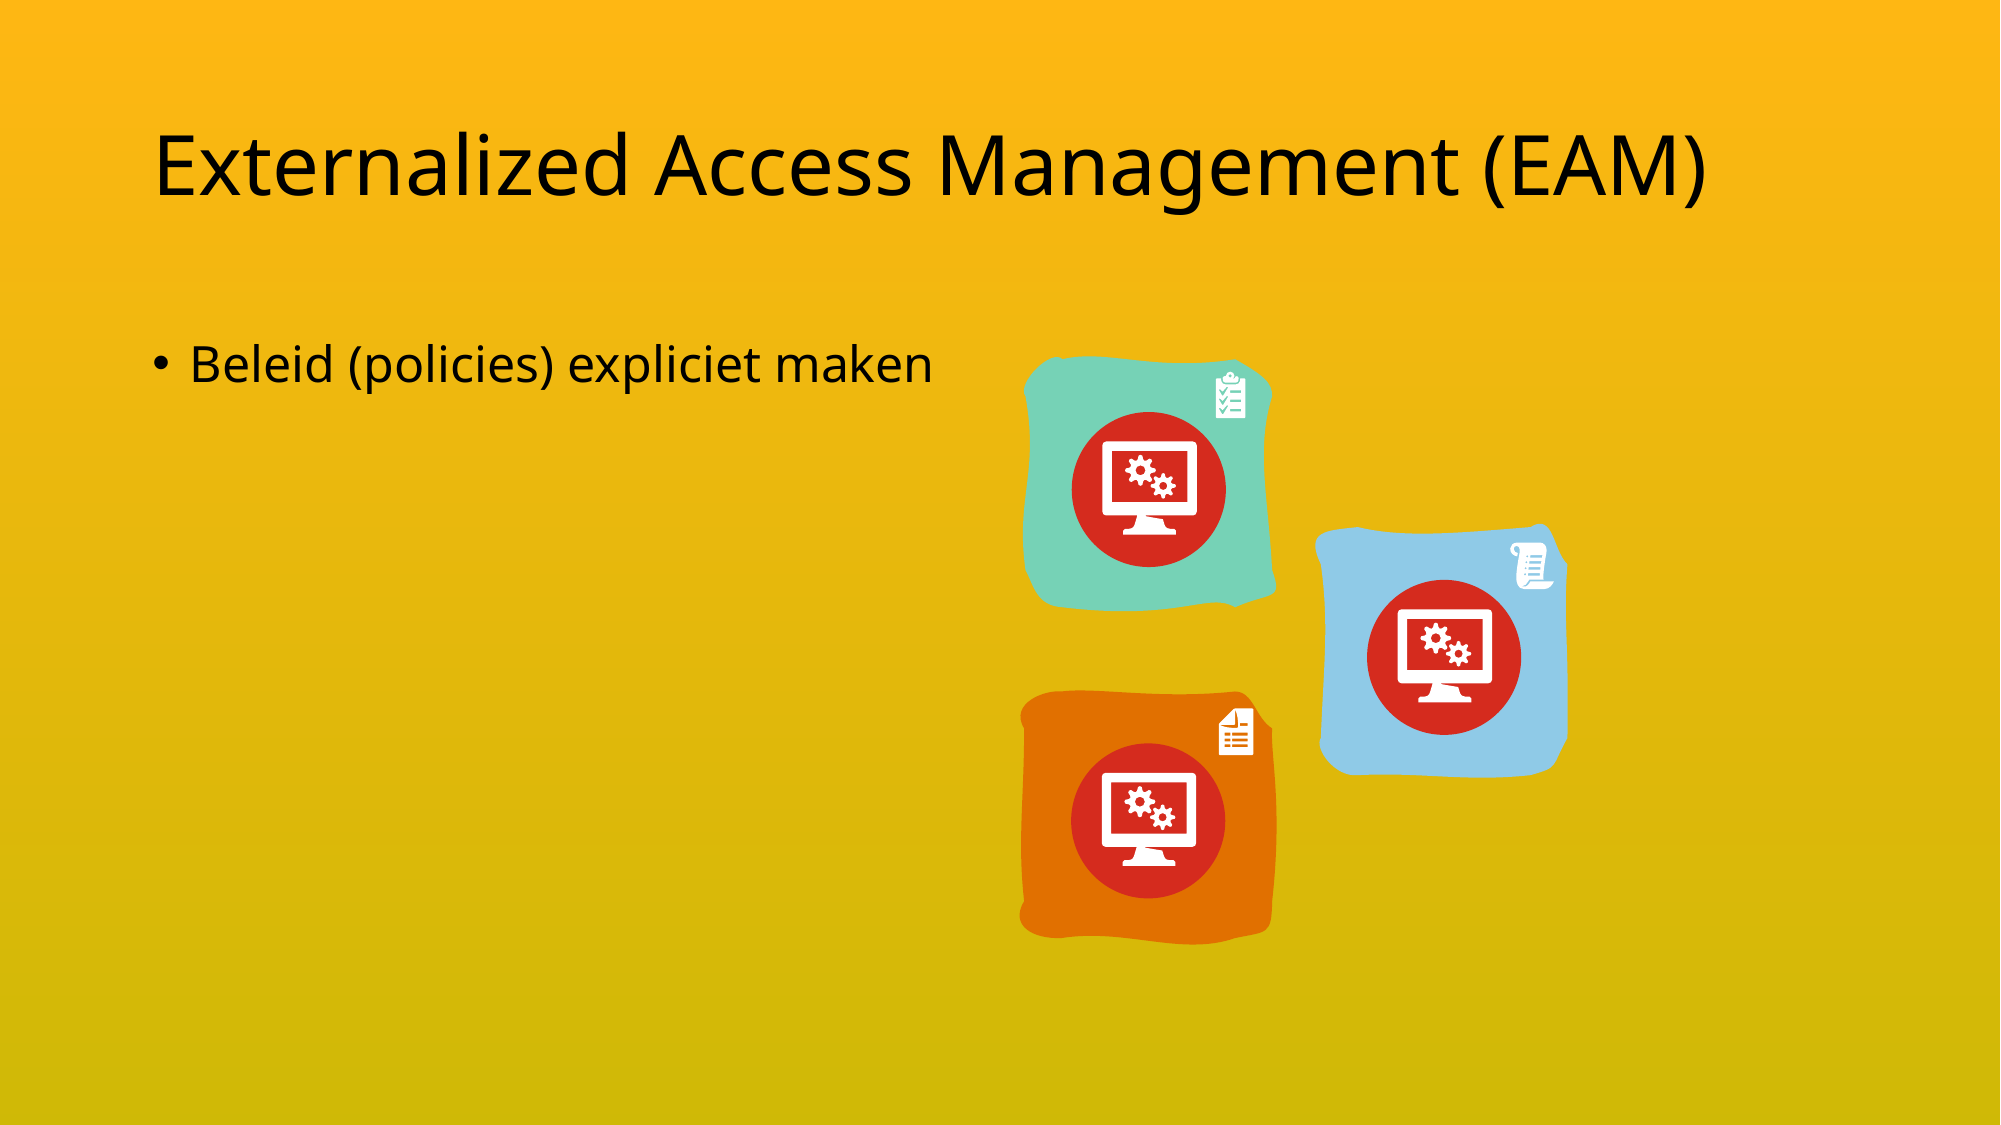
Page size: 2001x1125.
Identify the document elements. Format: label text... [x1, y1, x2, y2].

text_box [1366, 579, 1522, 736]
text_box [1022, 355, 1277, 612]
title Externalized Access Management (EAM) [137, 59, 1863, 278]
text_box Beleid (policies) expliciet maken [137, 312, 1023, 1048]
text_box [1019, 689, 1277, 946]
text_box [1314, 523, 1569, 779]
